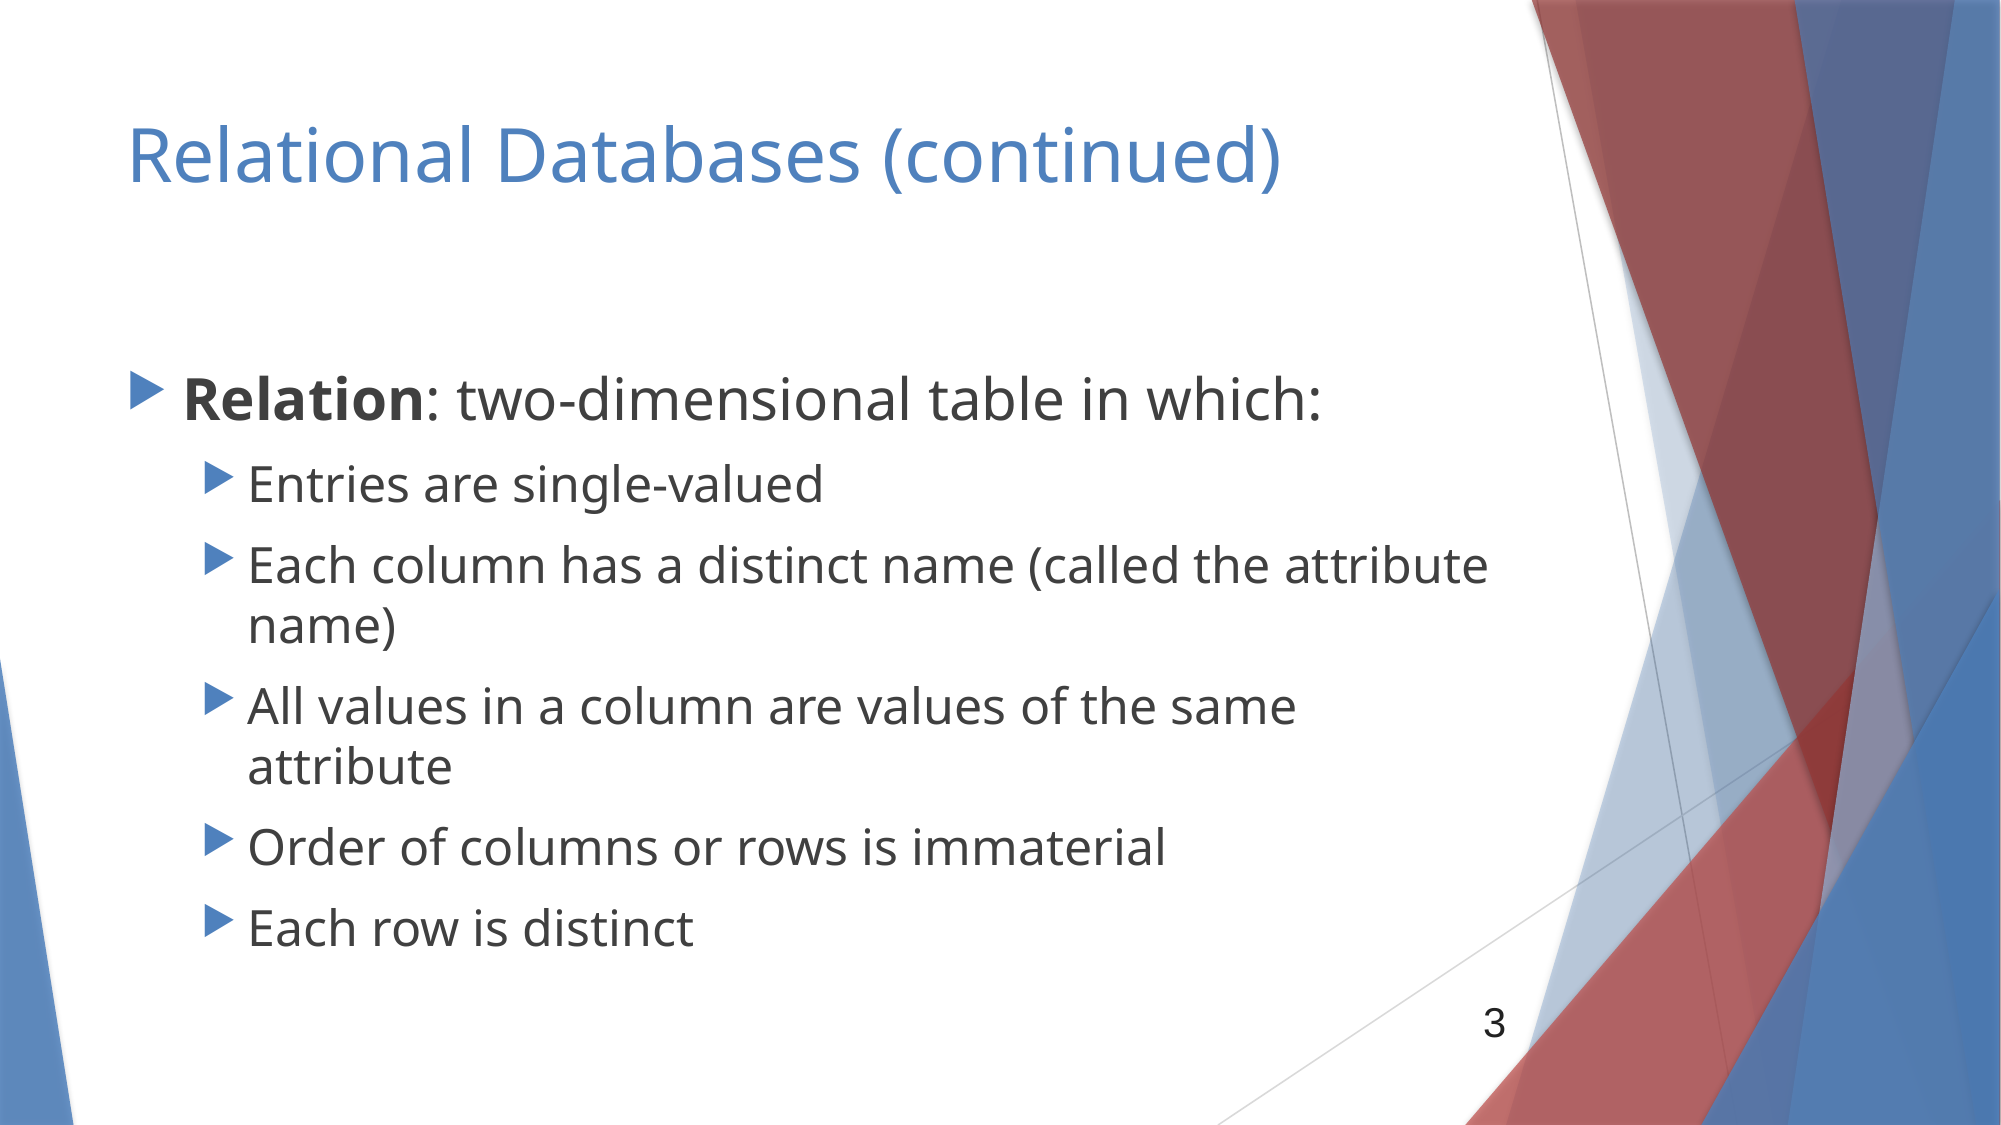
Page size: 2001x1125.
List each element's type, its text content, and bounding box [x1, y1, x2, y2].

list Relation: two-dimensional table in which: Entries are single-valued Each column has a distinct name (called the attribute name) All values in a column are values of the same attribute Order of columns or rows is immaterial Each row is distinct [111, 354, 1522, 992]
slide_number 3 [1409, 991, 1522, 1051]
title Relational Databases (continued) [111, 99, 1522, 317]
